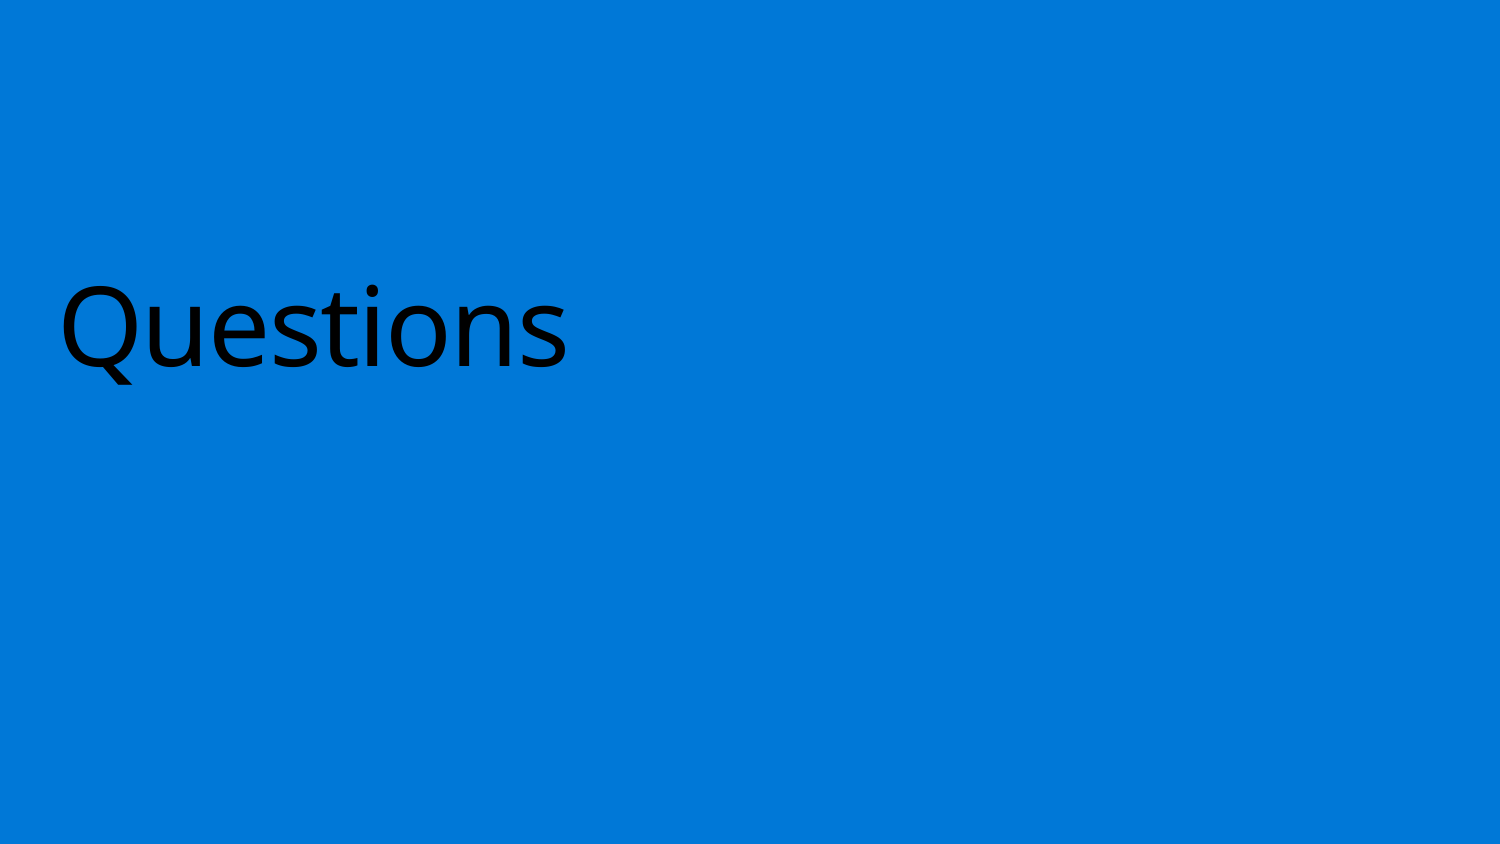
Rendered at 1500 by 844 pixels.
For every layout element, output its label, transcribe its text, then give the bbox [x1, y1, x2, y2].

title Questions [33, 256, 1467, 407]
